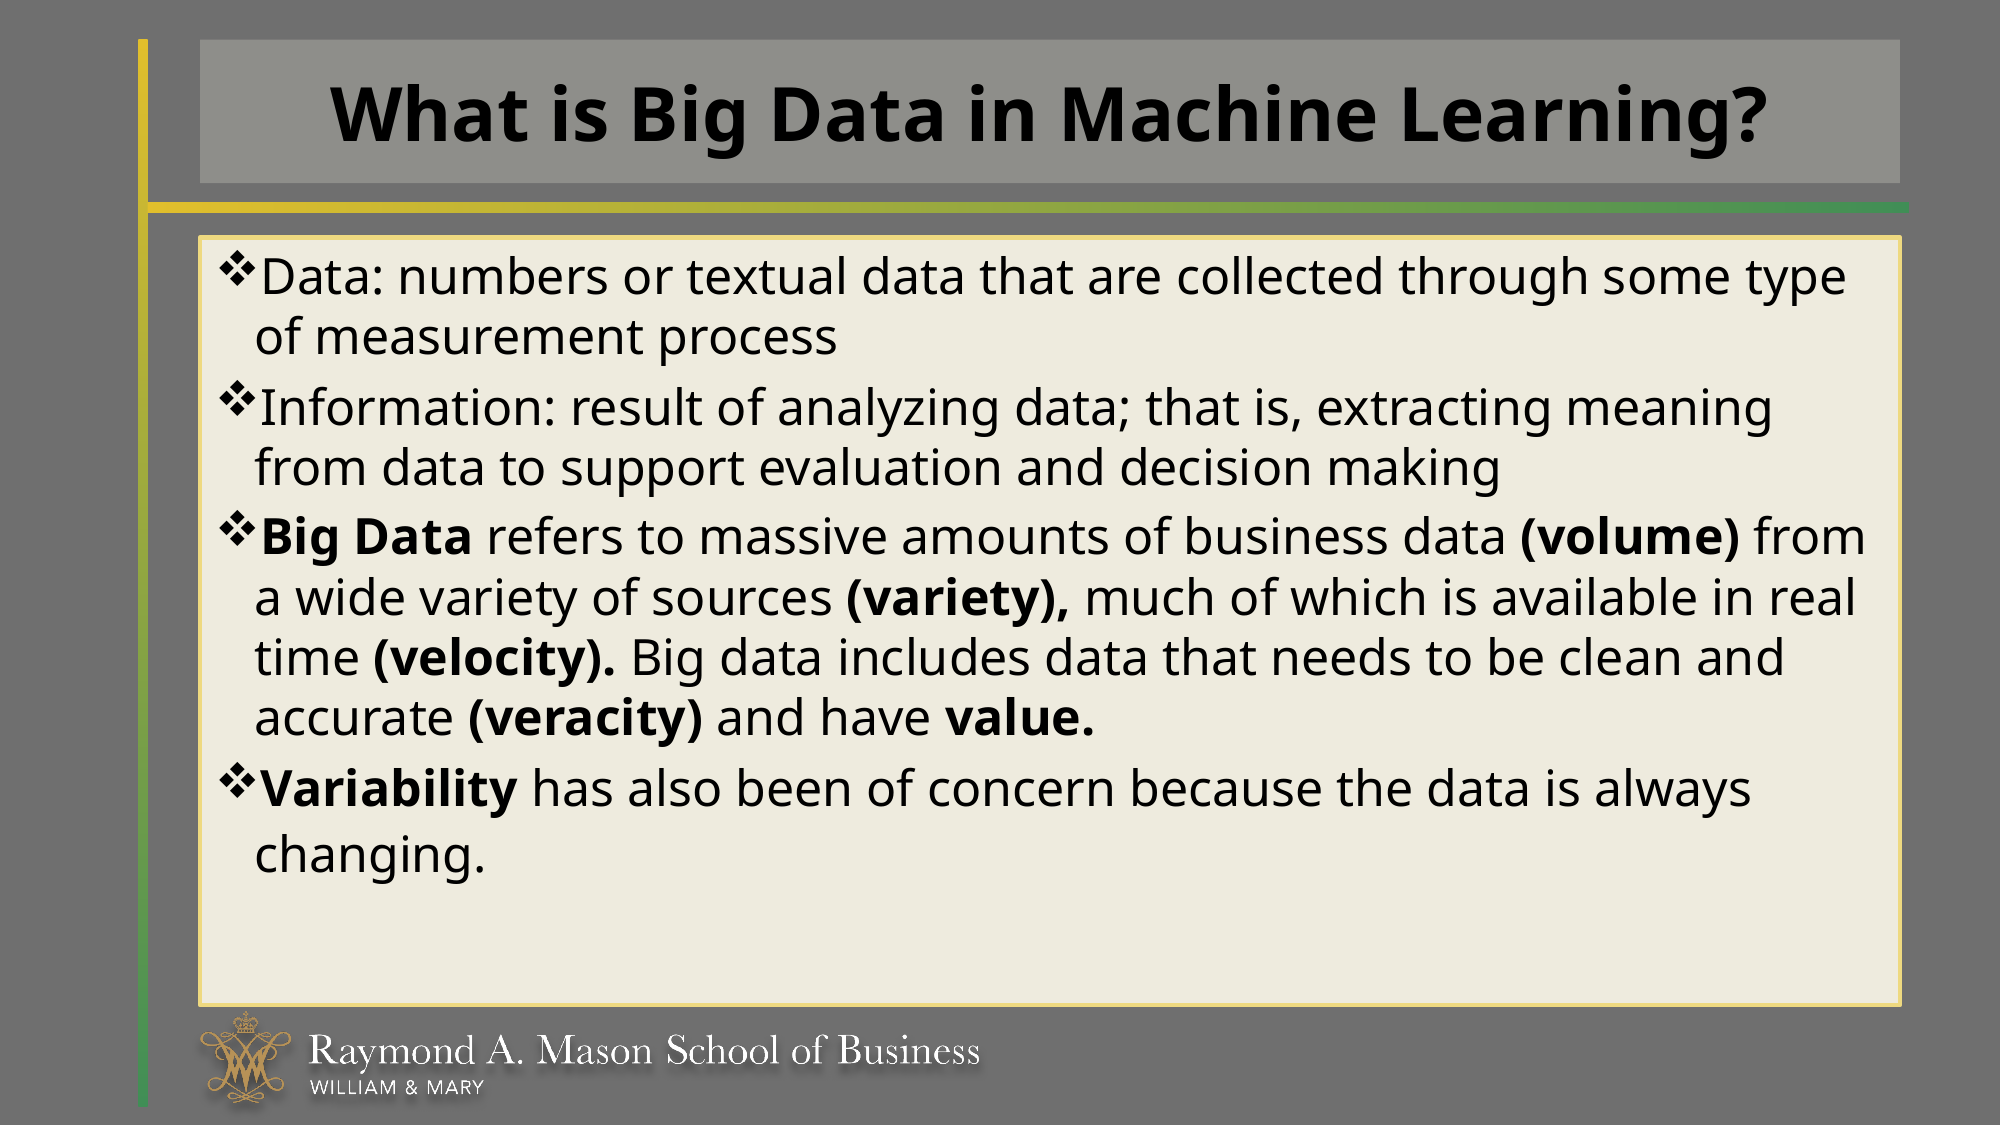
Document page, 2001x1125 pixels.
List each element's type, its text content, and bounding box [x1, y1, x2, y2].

title What is Big Data in Machine Learning? [200, 39, 1900, 184]
picture [200, 1011, 979, 1103]
list Data: numbers or textual data that are collected through some type of measurement process Information: result of analyzing data; that is, extracting meaning from data to support evaluation and decision making Big Data refers to massive amounts of business data (volume) from a wide variety of sources (variety), much of which is available in real time (velocity). Big data includes data that needs to be clean and accurate (veracity) and have value. Variability has also been of concern because the data is always changing. [198, 235, 1902, 1007]
